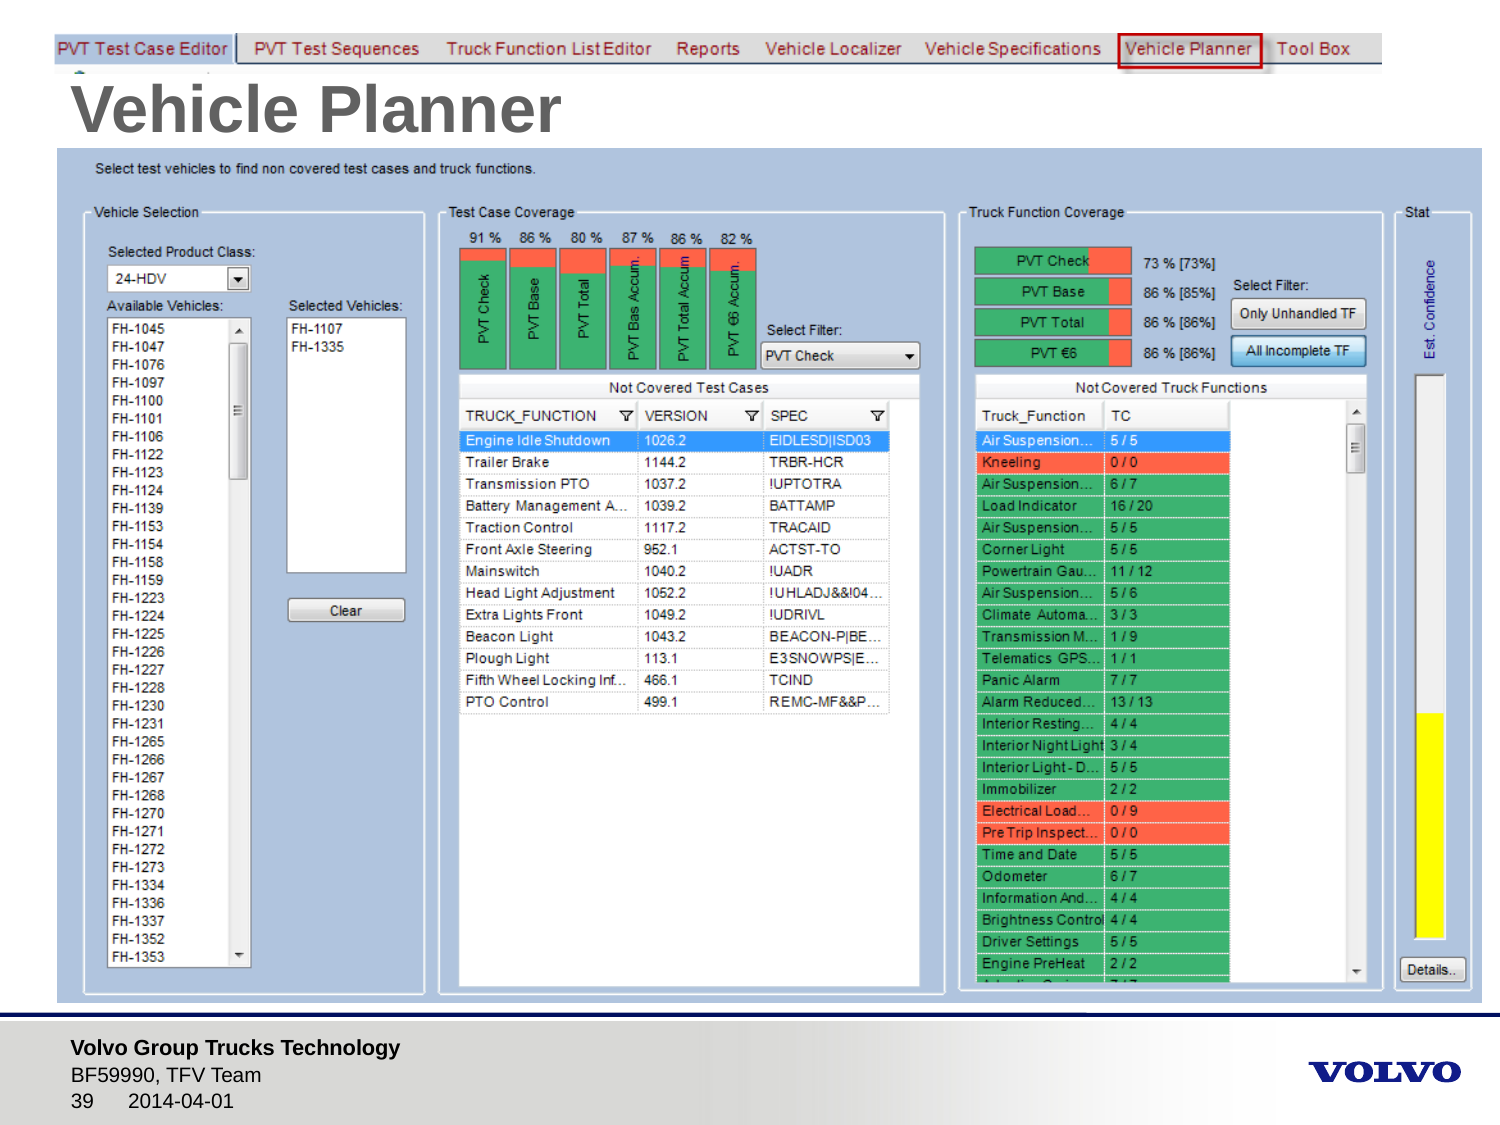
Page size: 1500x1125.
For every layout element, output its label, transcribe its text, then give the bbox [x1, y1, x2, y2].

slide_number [113, 1085, 508, 1120]
picture [0, 1021, 1308, 1125]
slide_number 39 [55, 1085, 139, 1121]
picture [57, 147, 1483, 1003]
footer BF59990, TFV Team [55, 1054, 1184, 1090]
picture [53, 33, 1382, 75]
title Vehicle Planner [55, 58, 1406, 148]
